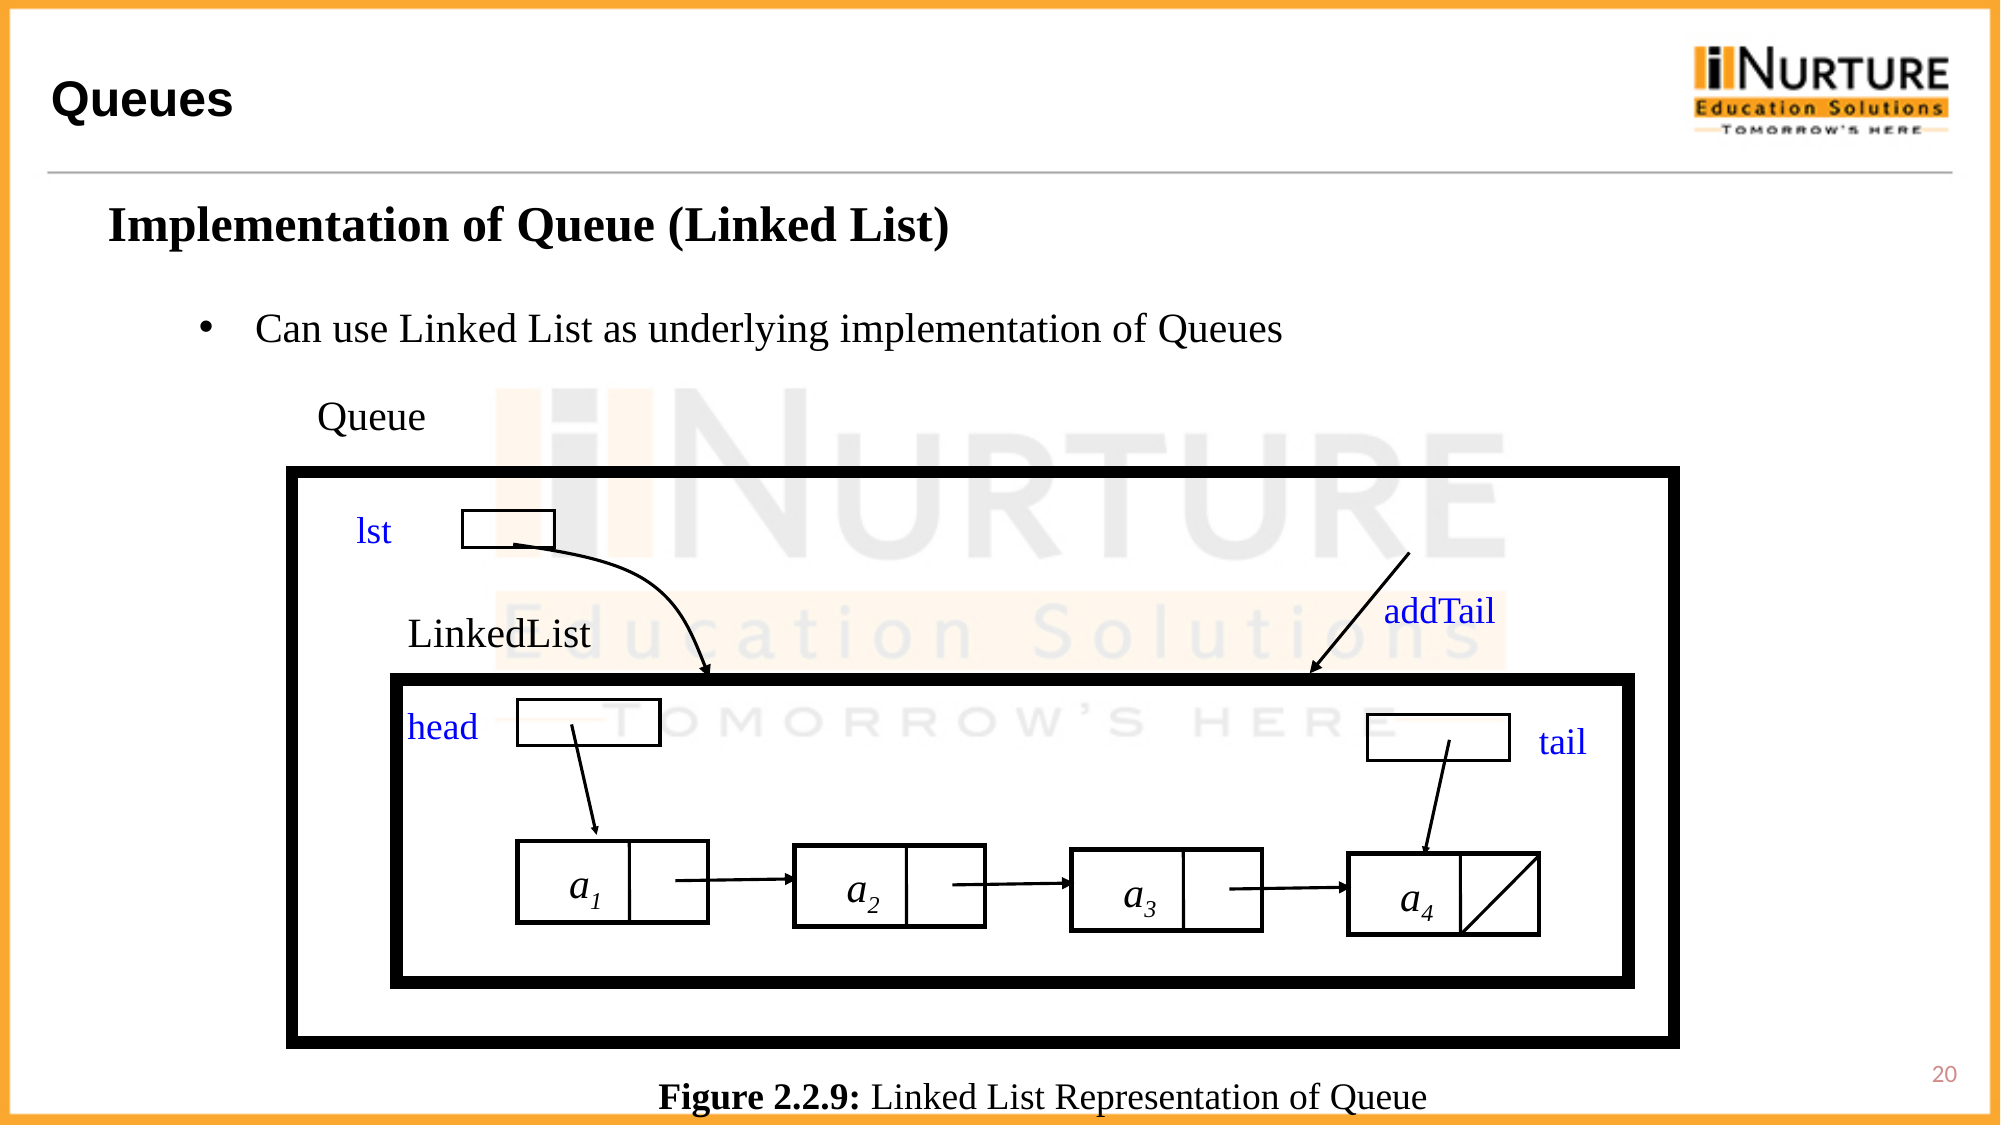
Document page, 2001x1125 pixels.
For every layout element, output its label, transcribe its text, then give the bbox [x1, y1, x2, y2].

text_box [392, 544, 1629, 983]
text_box Queues [33, 59, 1716, 134]
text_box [1309, 552, 1512, 674]
text_box Figure 2.2.9: Linked List Representation of Queue [576, 1064, 1511, 1125]
picture [0, 0, 2001, 1125]
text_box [292, 381, 1674, 1043]
text_box Implementation of Queue (Linked List) Can use Linked List as underlying implementation of Queues [33, 183, 1902, 404]
slide_number 20 [1901, 1042, 1973, 1103]
